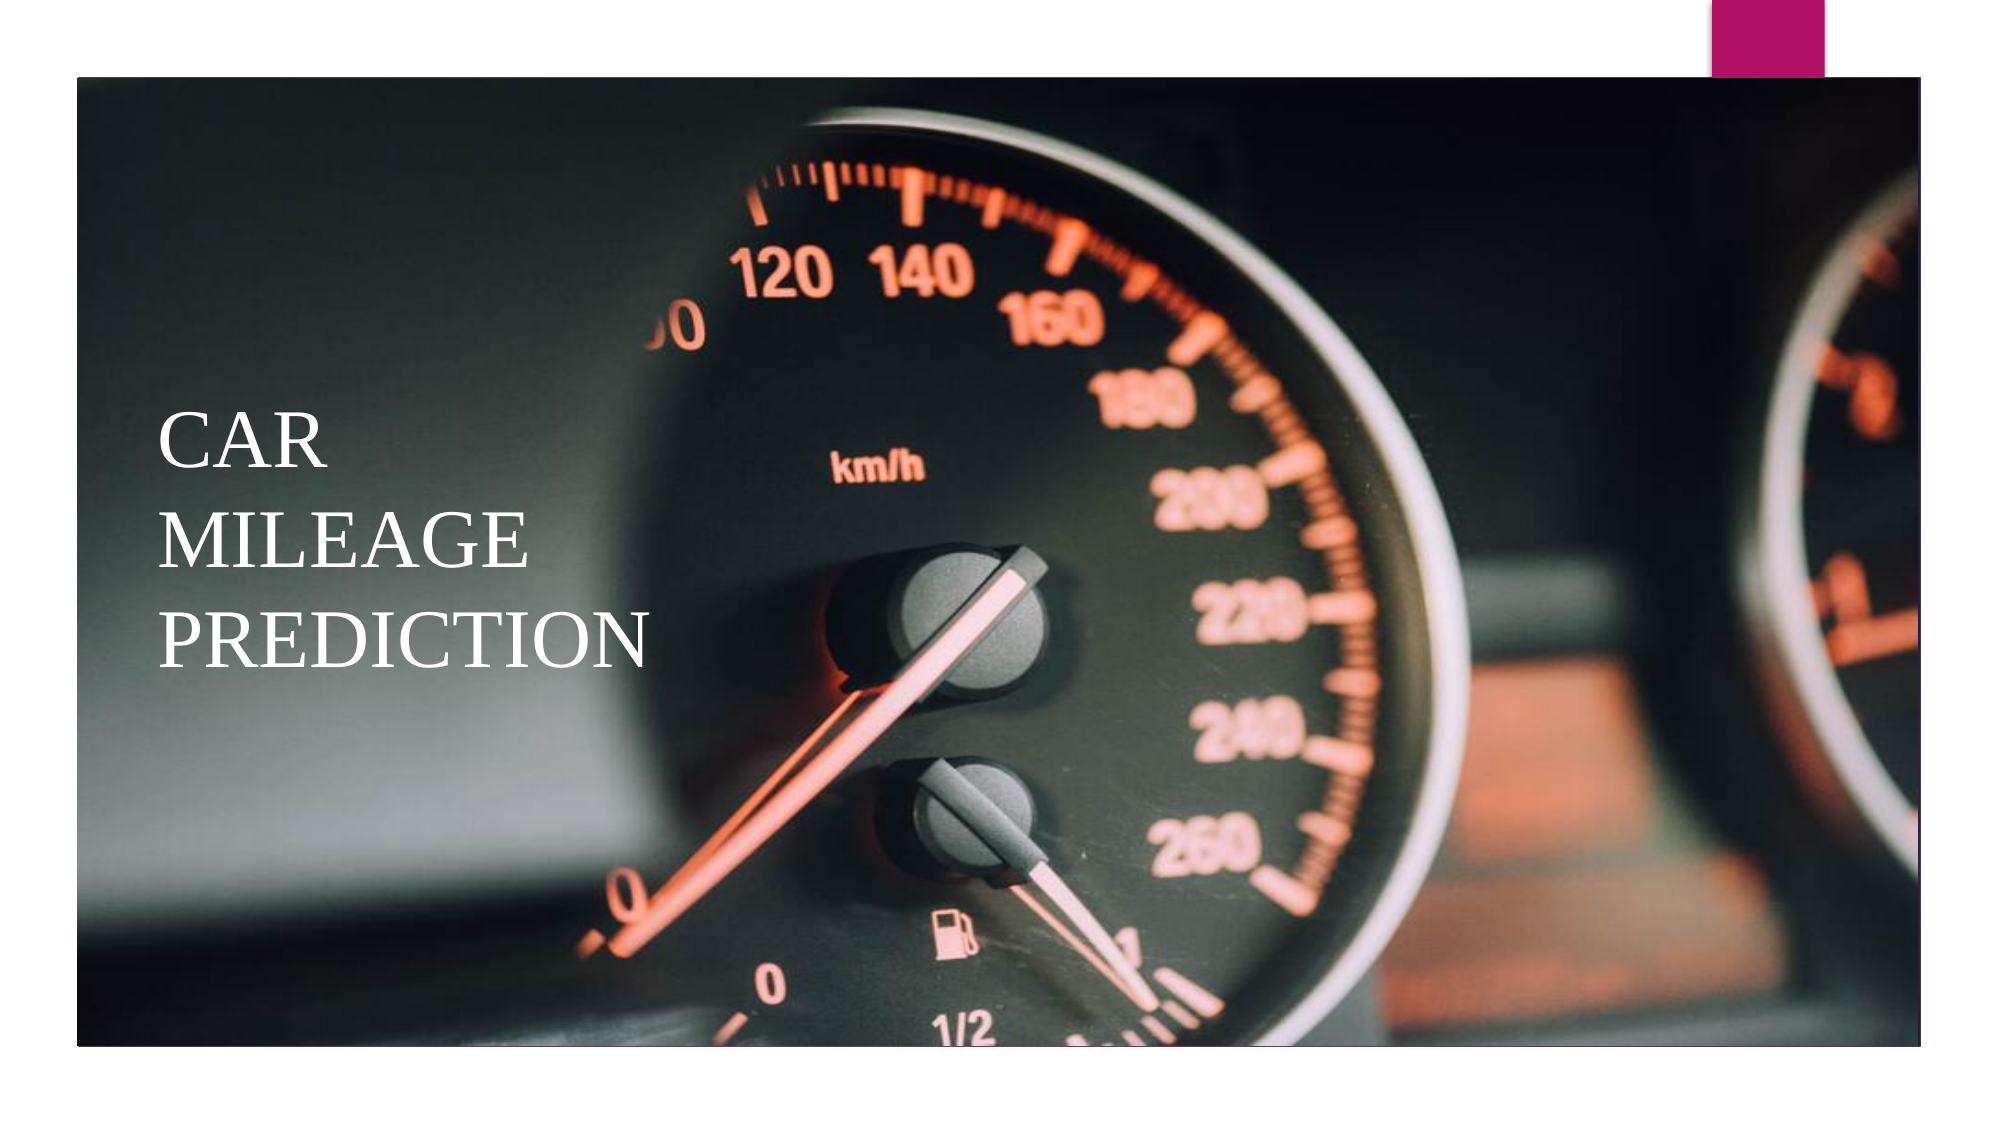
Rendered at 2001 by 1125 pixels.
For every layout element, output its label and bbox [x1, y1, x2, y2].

picture [76, 78, 1919, 1047]
